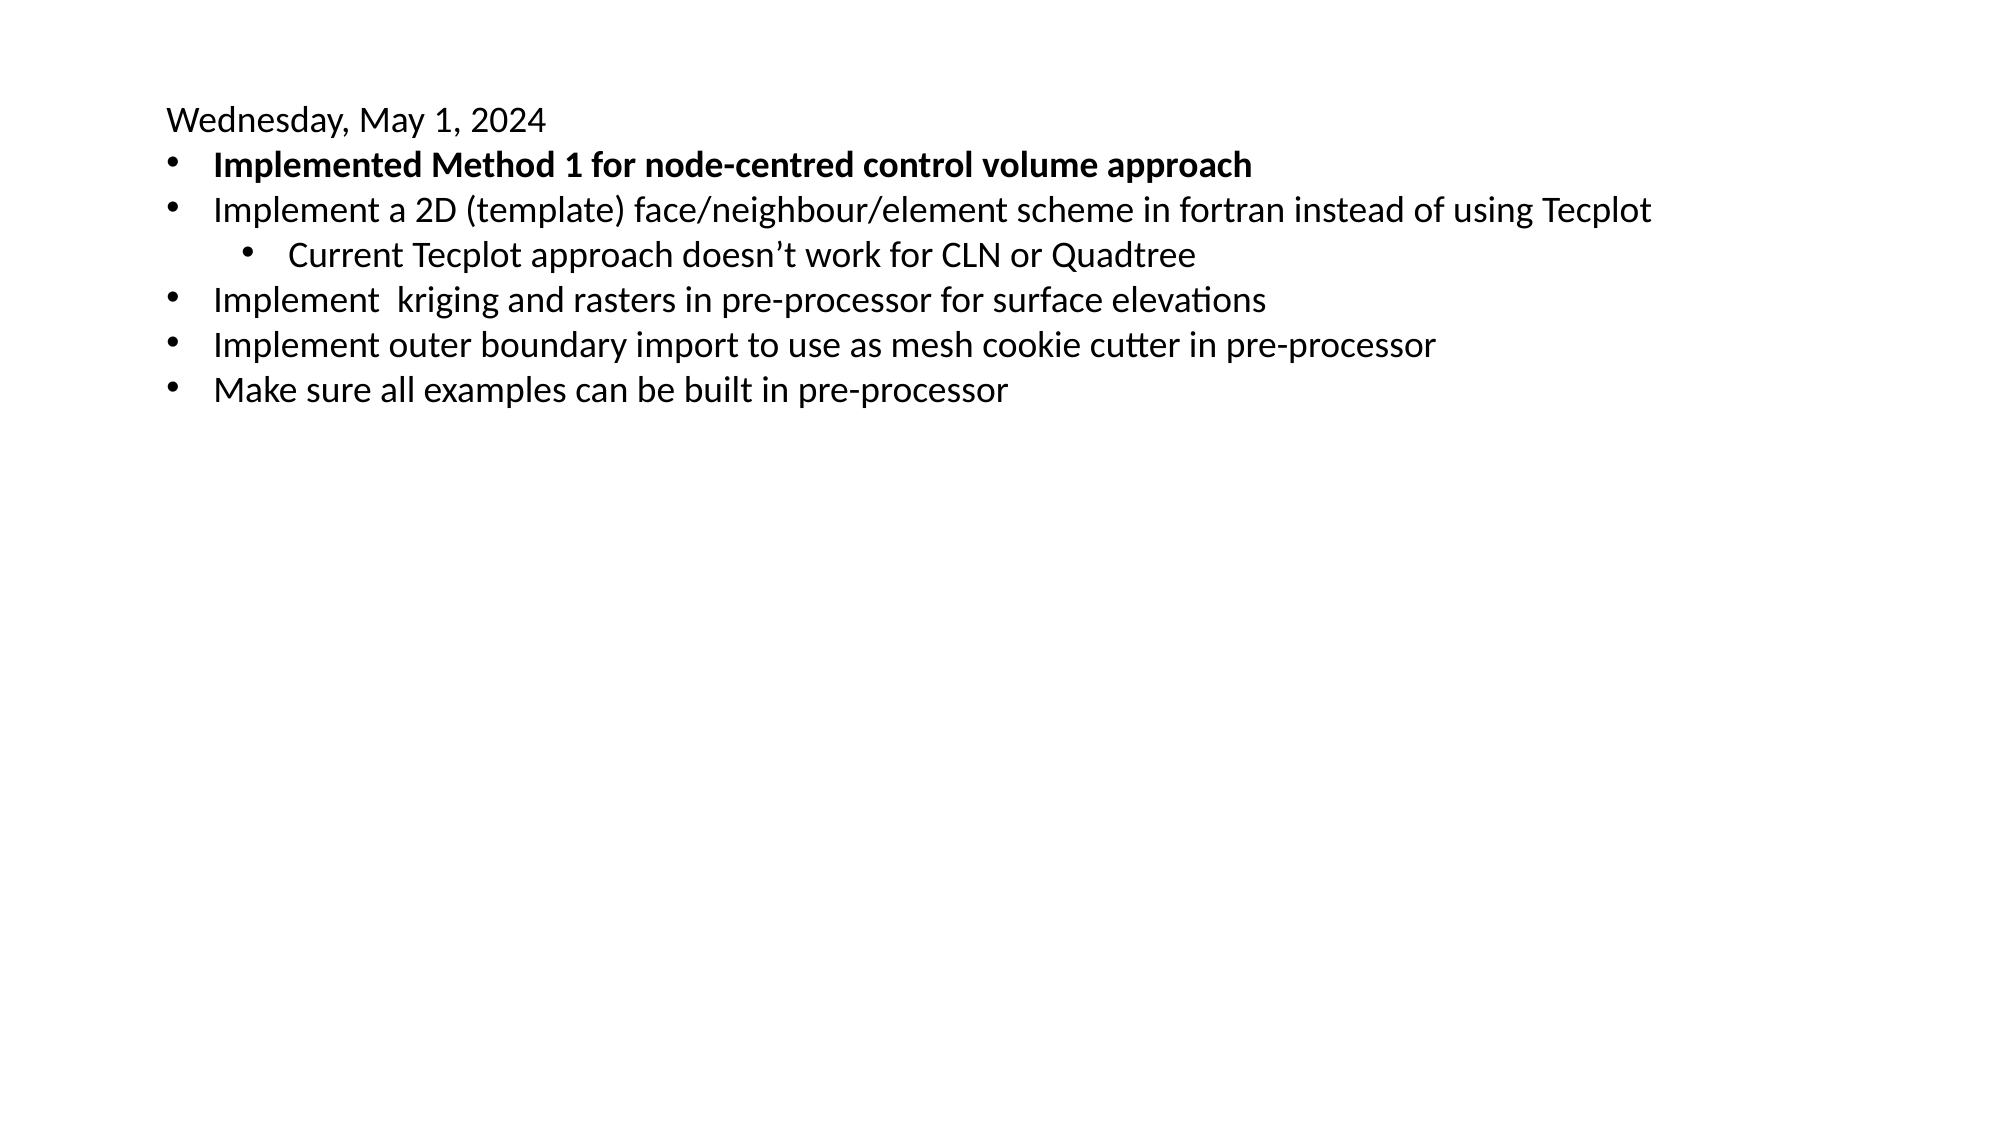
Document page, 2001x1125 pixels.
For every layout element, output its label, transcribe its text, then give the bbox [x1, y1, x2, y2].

text_box Wednesday, May 1, 2024 Implemented Method 1 for node-centred control volume approach Implement a 2D (template) face/neighbour/element scheme in fortran instead of using Tecplot Current Tecplot approach doesn’t work for CLN or Quadtree Implement kriging and rasters in pre-processor for surface elevations Implement outer boundary import to use as mesh cookie cutter in pre-processor Make sure all examples can be built in pre-processor [151, 87, 1669, 462]
